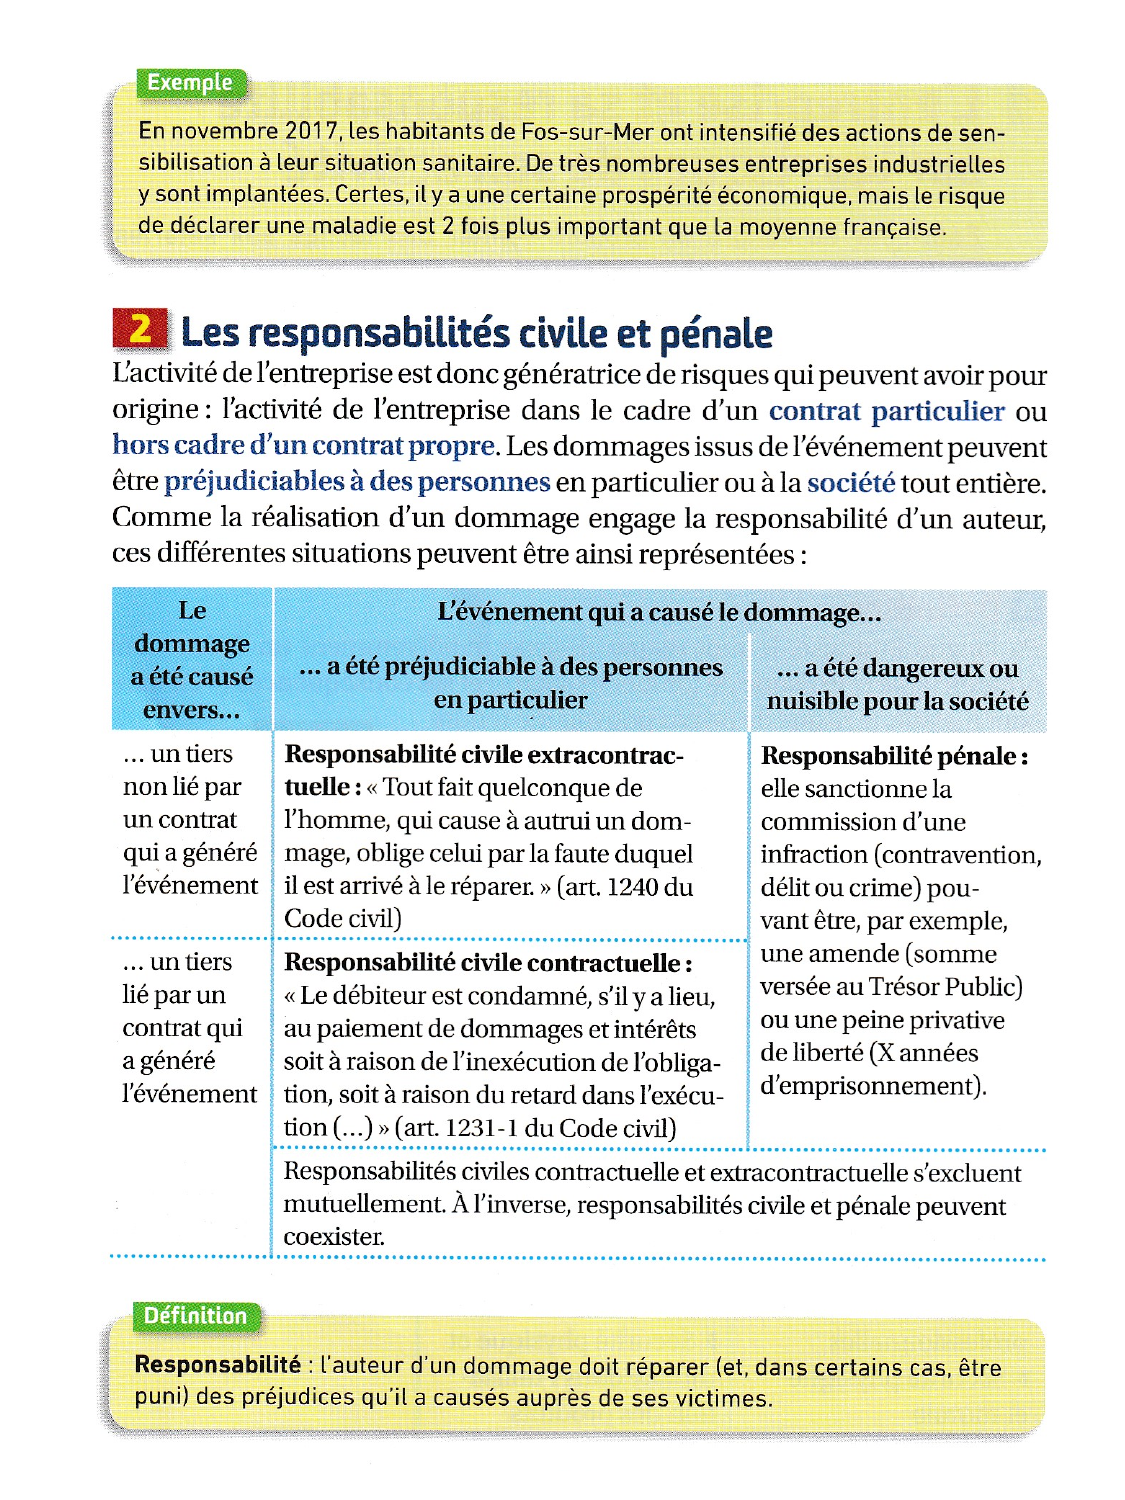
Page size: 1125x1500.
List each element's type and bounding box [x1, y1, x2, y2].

picture [77, 41, 1065, 1471]
